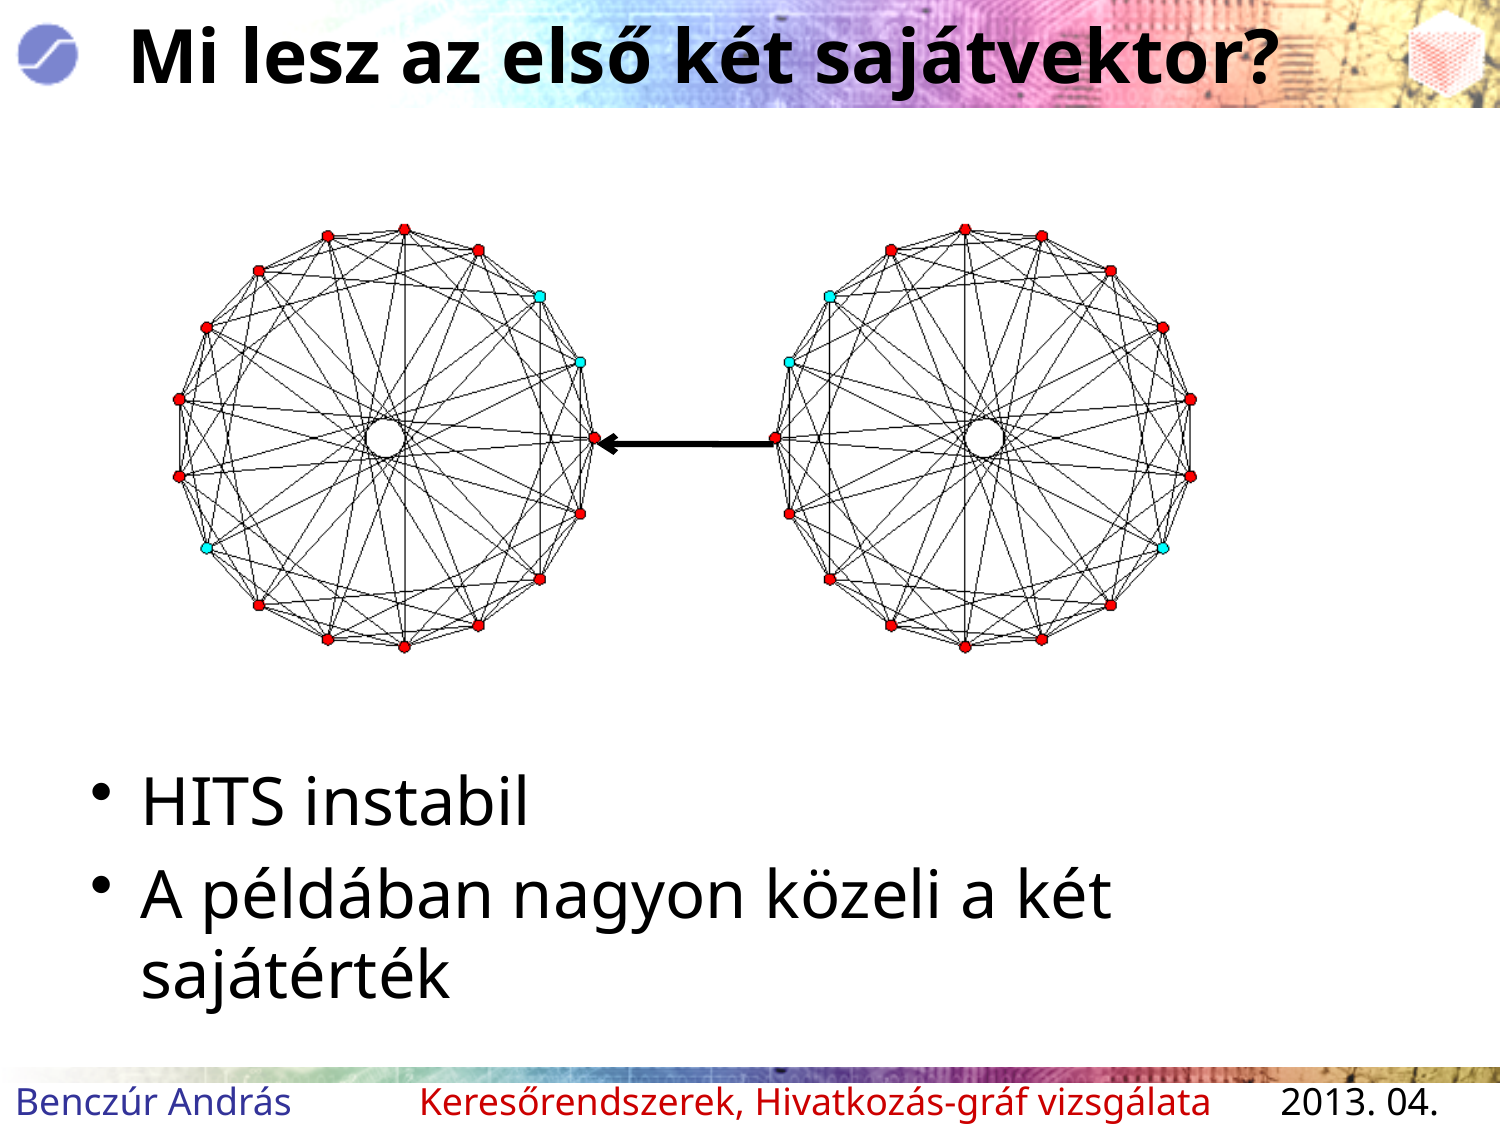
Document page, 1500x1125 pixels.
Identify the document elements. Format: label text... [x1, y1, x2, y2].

list HITS instabil A példában nagyon közeli a két sajátérték [74, 751, 1424, 1059]
picture [123, 184, 644, 710]
picture [725, 184, 1247, 710]
picture [0, 1067, 1500, 1083]
title Mi lesz az első két sajátvektor? [111, 0, 1389, 107]
text_box [0, 0, 1500, 108]
